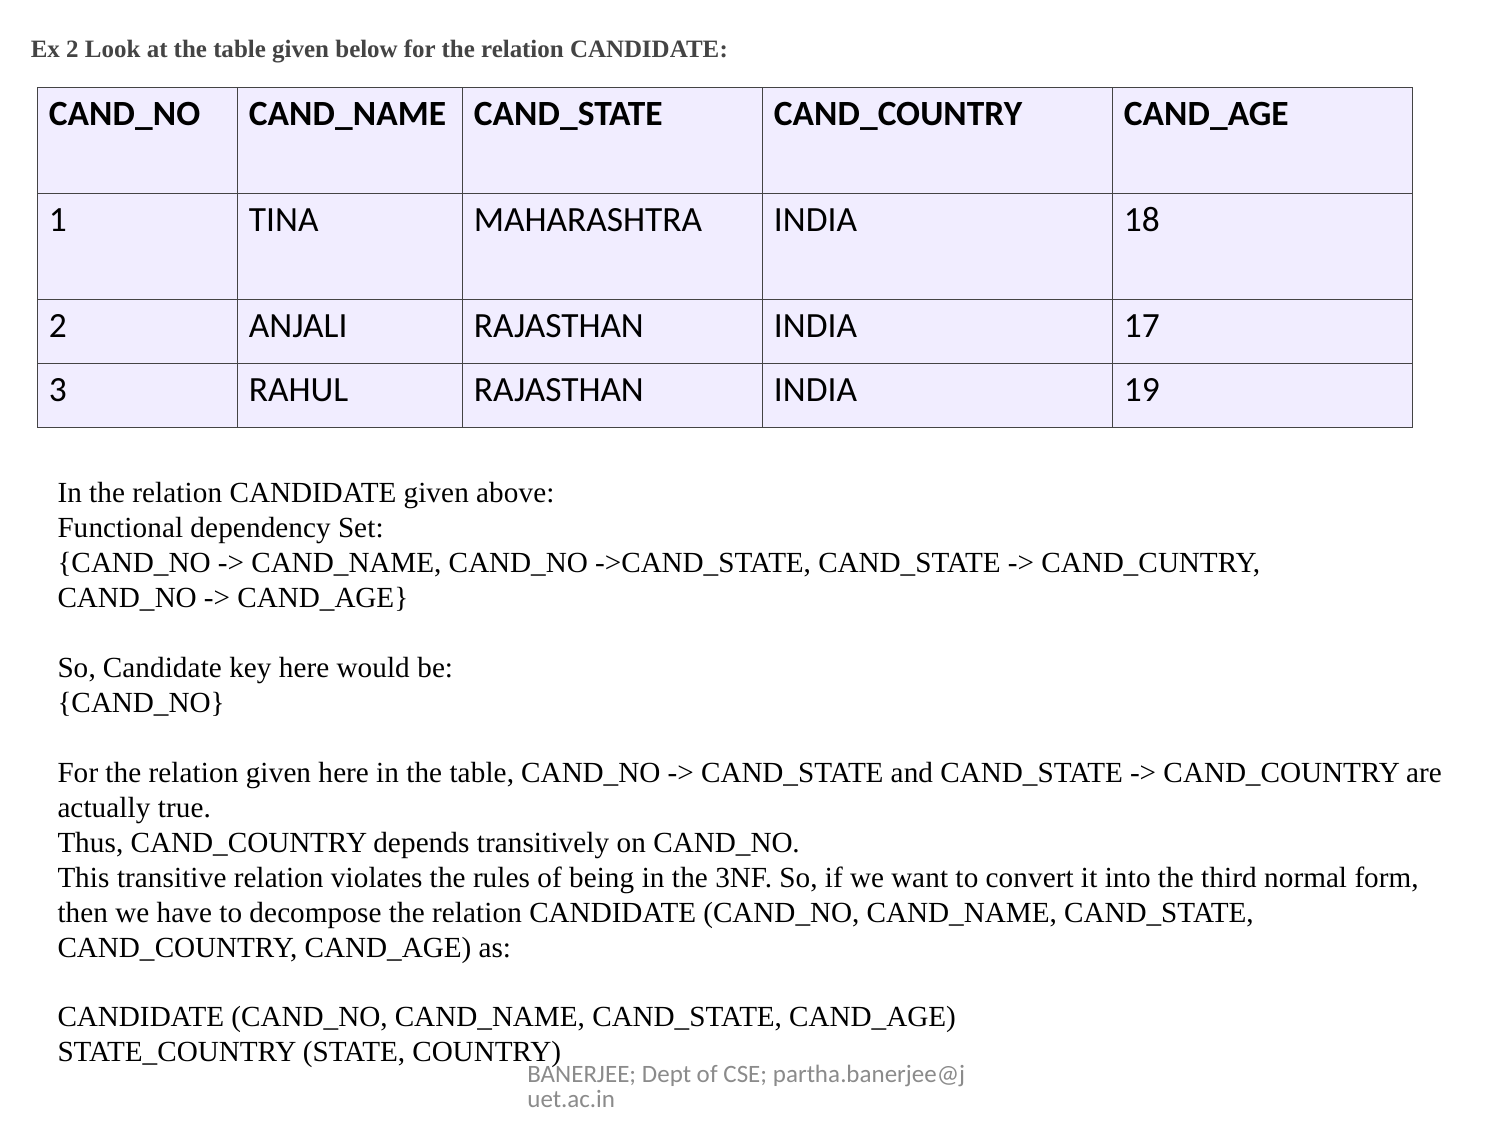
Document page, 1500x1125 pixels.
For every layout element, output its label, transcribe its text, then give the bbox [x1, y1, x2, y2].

table_cell 3 [38, 364, 237, 427]
table_cell INDIA [763, 364, 1112, 427]
table_cell ANJALI [238, 300, 462, 363]
table_header CAND_NO [38, 88, 237, 193]
table_cell 1 [38, 194, 237, 299]
table_cell 19 [1113, 364, 1412, 427]
table_cell TINA [238, 194, 462, 299]
table_header CAND_COUNTRY [763, 88, 1112, 193]
table_cell RAJASTHAN [463, 364, 762, 427]
table_cell INDIA [763, 300, 1112, 363]
table_cell MAHARASHTRA [463, 194, 762, 299]
table_header CAND_STATE [463, 88, 762, 193]
table_cell RAHUL [238, 364, 462, 427]
table_cell RAJASTHAN [463, 300, 762, 363]
table_cell INDIA [763, 194, 1112, 299]
table_header CAND_AGE [1113, 88, 1412, 193]
table_header CAND_NAME [238, 88, 462, 193]
table_cell 17 [1113, 300, 1412, 363]
text_box In the relation CANDIDATE given above: Functional dependency Set: {CAND_NO -> CAND_NAME, CAND_NO ->CAND_STATE, CAND_STATE -> CAND_CUNTRY, CAND_NO -> CAND_AGE} So, Candidate key here would be: {CAND_NO} For the relation given here in the table, CAND_NO -> CAND_STATE and CAND_STATE -> CAND_COUNTRY are actually true. Thus, CAND_COUNTRY depends transitively on CAND_NO. This transitive relation violates the rules of being in the 3NF. So, if we want to convert it into the third normal form, then we have to decompose the relation CANDIDATE (CAND_NO, CAND_NAME, CAND_STATE, CAND_COUNTRY, CAND_AGE) as: CANDIDATE (CAND_NO, CAND_NAME, CAND_STATE, CAND_AGE) STATE_COUNTRY (STATE, COUNTRY) [42, 465, 1466, 1076]
table_cell 18 [1113, 194, 1412, 299]
text_box Ex 2 Look at the table given below for the relation CANDIDATE: [15, 25, 744, 70]
footer BANERJEE; Dept of CSE; partha.banerjee@juet.ac.in [512, 1076, 988, 1103]
table_cell 2 [38, 300, 237, 363]
